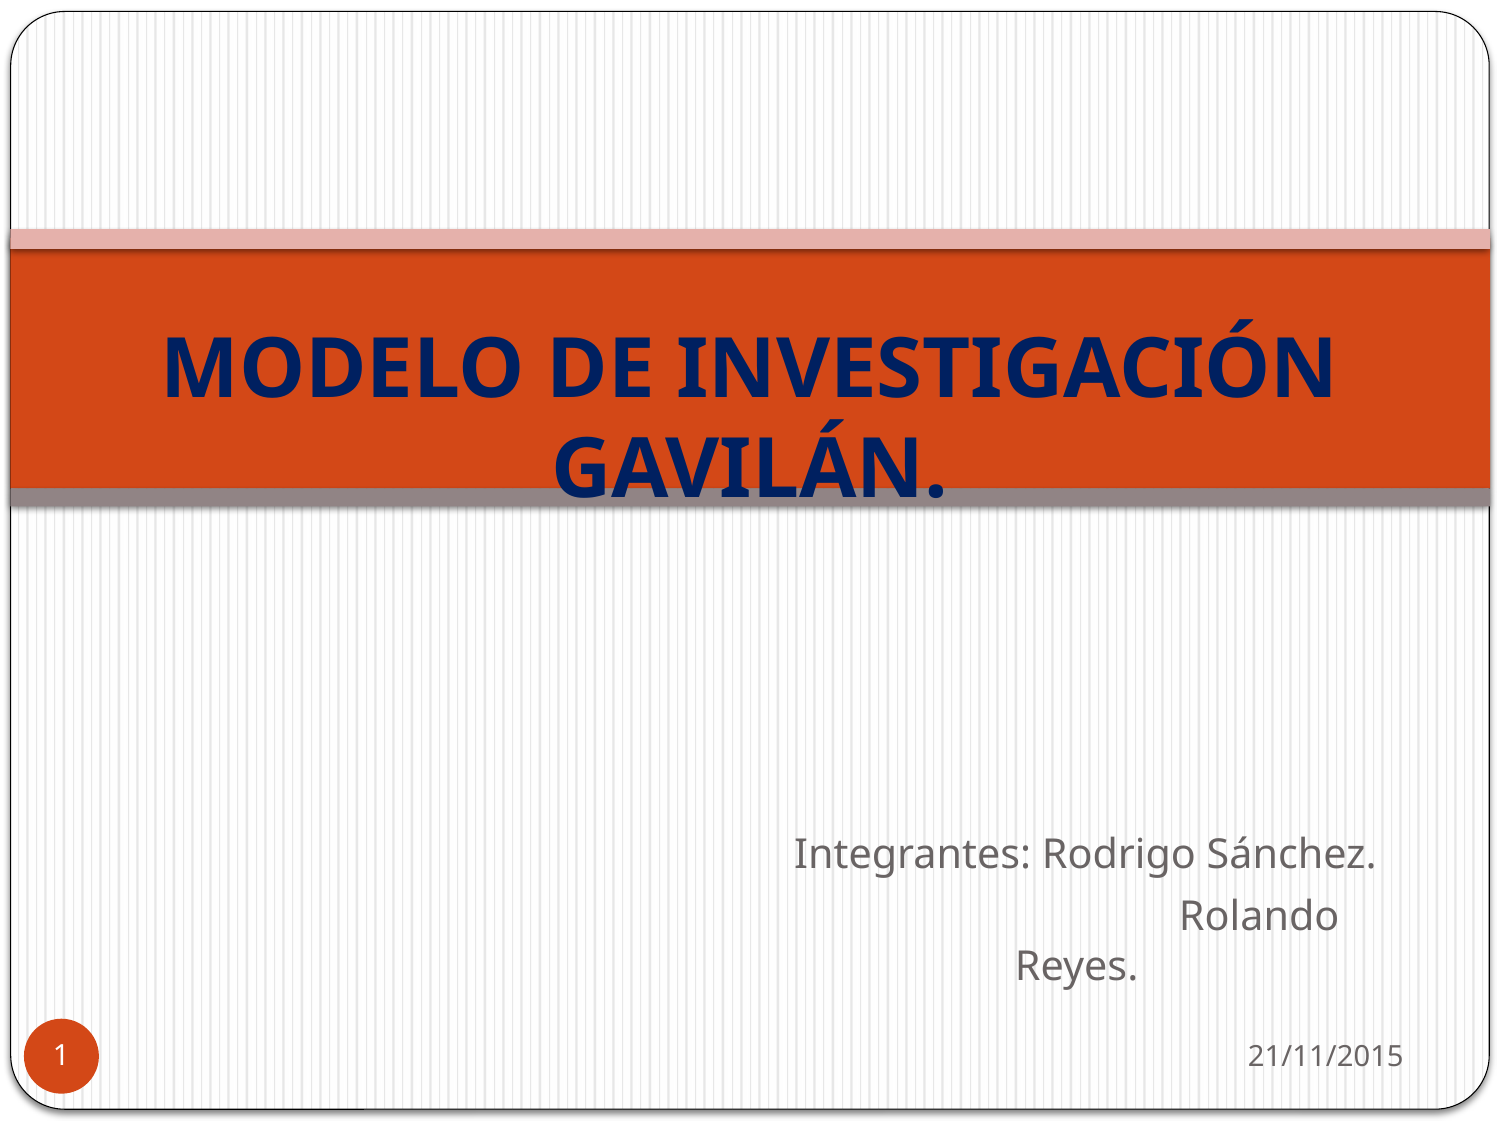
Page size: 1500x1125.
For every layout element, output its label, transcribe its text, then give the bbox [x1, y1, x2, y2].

subtitle Integrantes: Rodrigo Sánchez. Rolando Reyes. [761, 820, 1392, 997]
title Modelo de investigación Gavilán. [112, 246, 1388, 591]
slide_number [1012, 1015, 1419, 1094]
slide_number 1 [23, 1018, 99, 1094]
